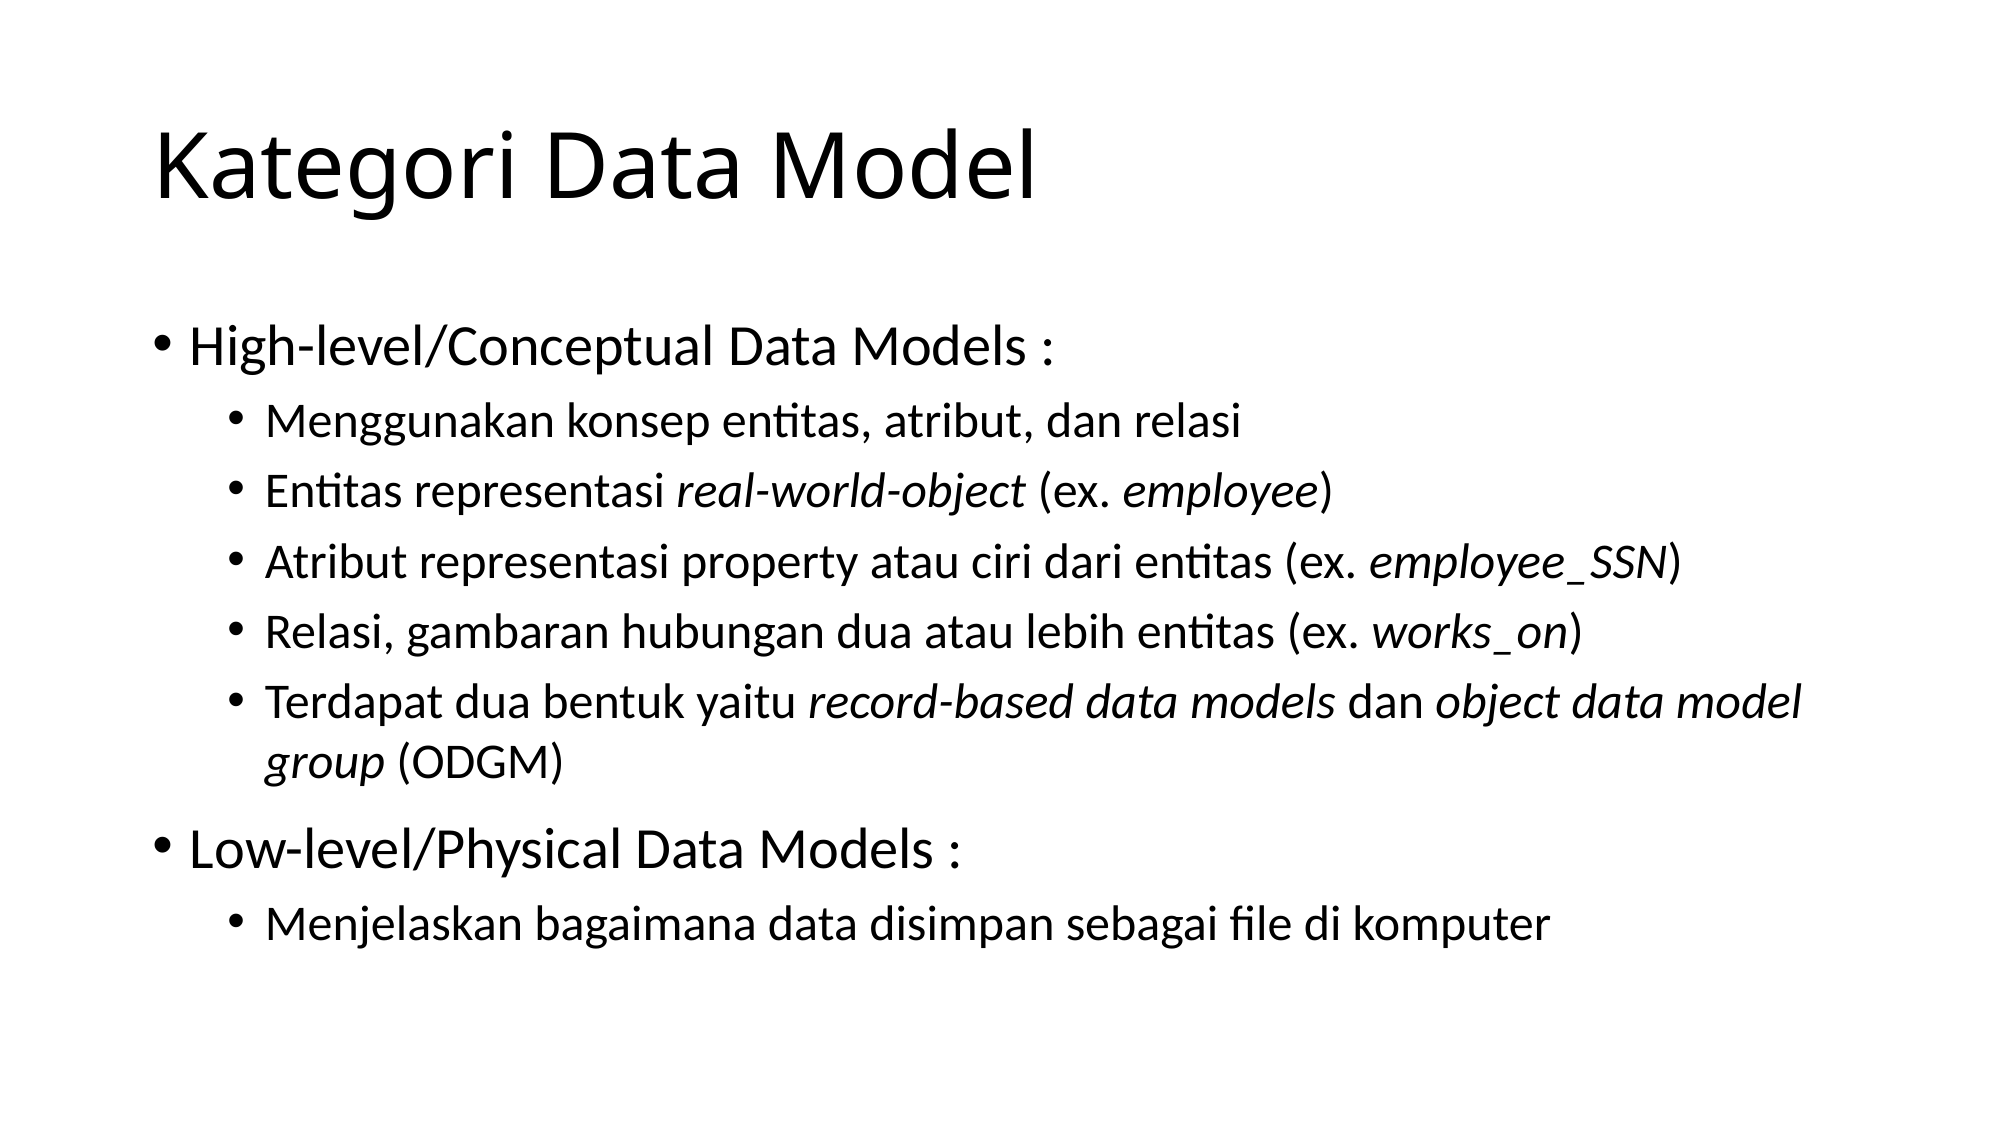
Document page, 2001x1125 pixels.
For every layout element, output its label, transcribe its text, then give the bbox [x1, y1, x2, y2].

list High-level/Conceptual Data Models : Menggunakan konsep entitas, atribut, dan relasi Entitas representasi real-world-object (ex. employee) Atribut representasi property atau ciri dari entitas (ex. employee_SSN) Relasi, gambaran hubungan dua atau lebih entitas (ex. works_on) Terdapat dua bentuk yaitu record-based data models dan object data model group (ODGM) Low-level/Physical Data Models : Menjelaskan bagaimana data disimpan sebagai file di komputer [137, 299, 1863, 1014]
title Kategori Data Model [137, 59, 1863, 278]
